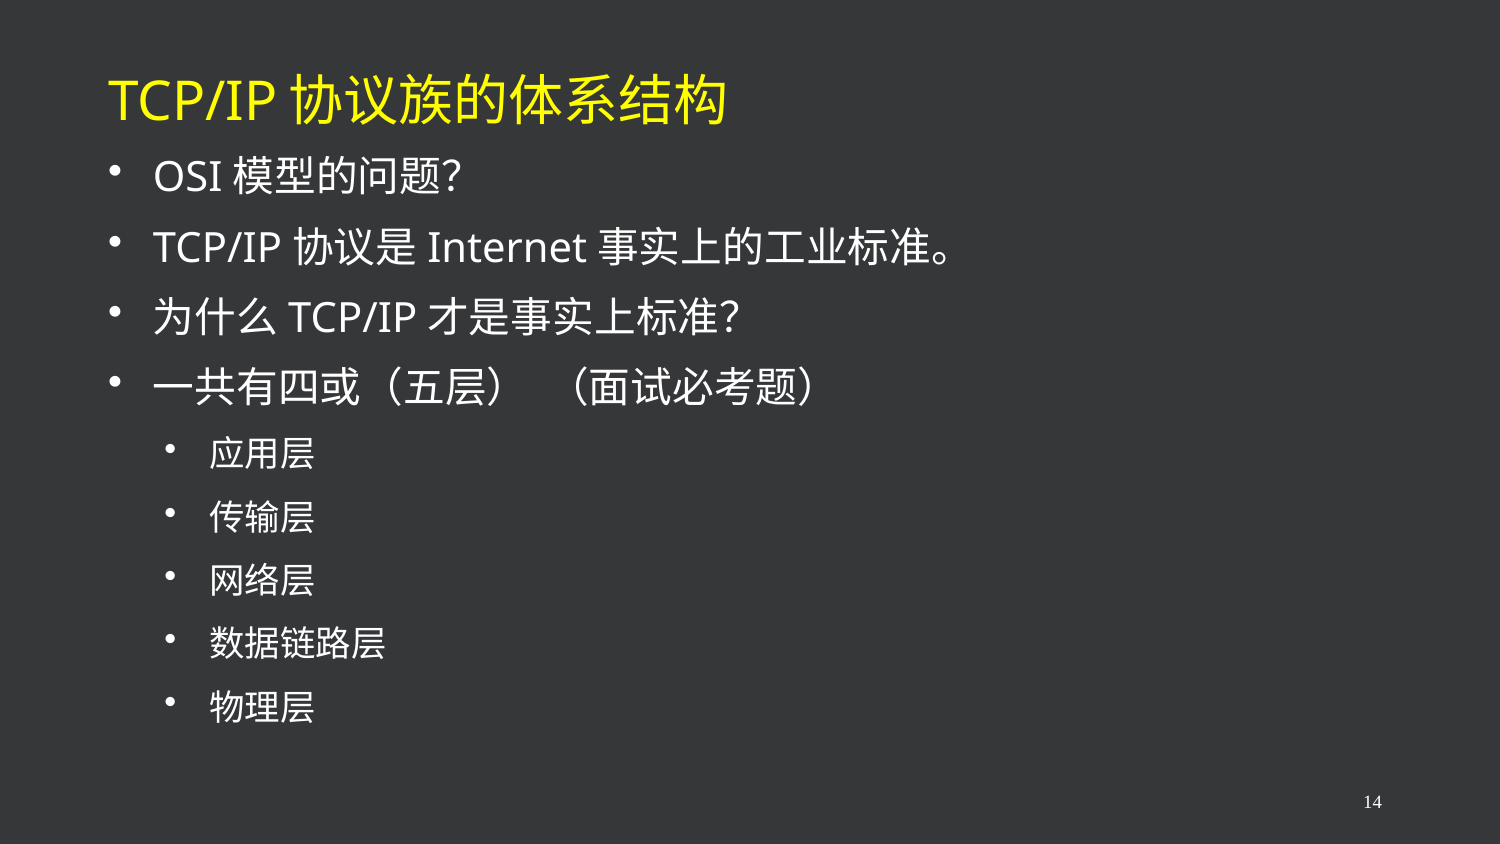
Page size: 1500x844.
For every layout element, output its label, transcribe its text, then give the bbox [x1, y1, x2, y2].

slide_number 14 [1059, 782, 1397, 828]
title TCP/IP协议族的体系结构 [96, 67, 1081, 139]
list OSI模型的问题？ TCP/IP协议是Internet事实上的工业标准。 为什么TCP/IP才是事实上标准？ 一共有四或（五层） （面试必考题） 应用层 传输层 网络层 数据链路层 物理层 [96, 150, 1418, 809]
